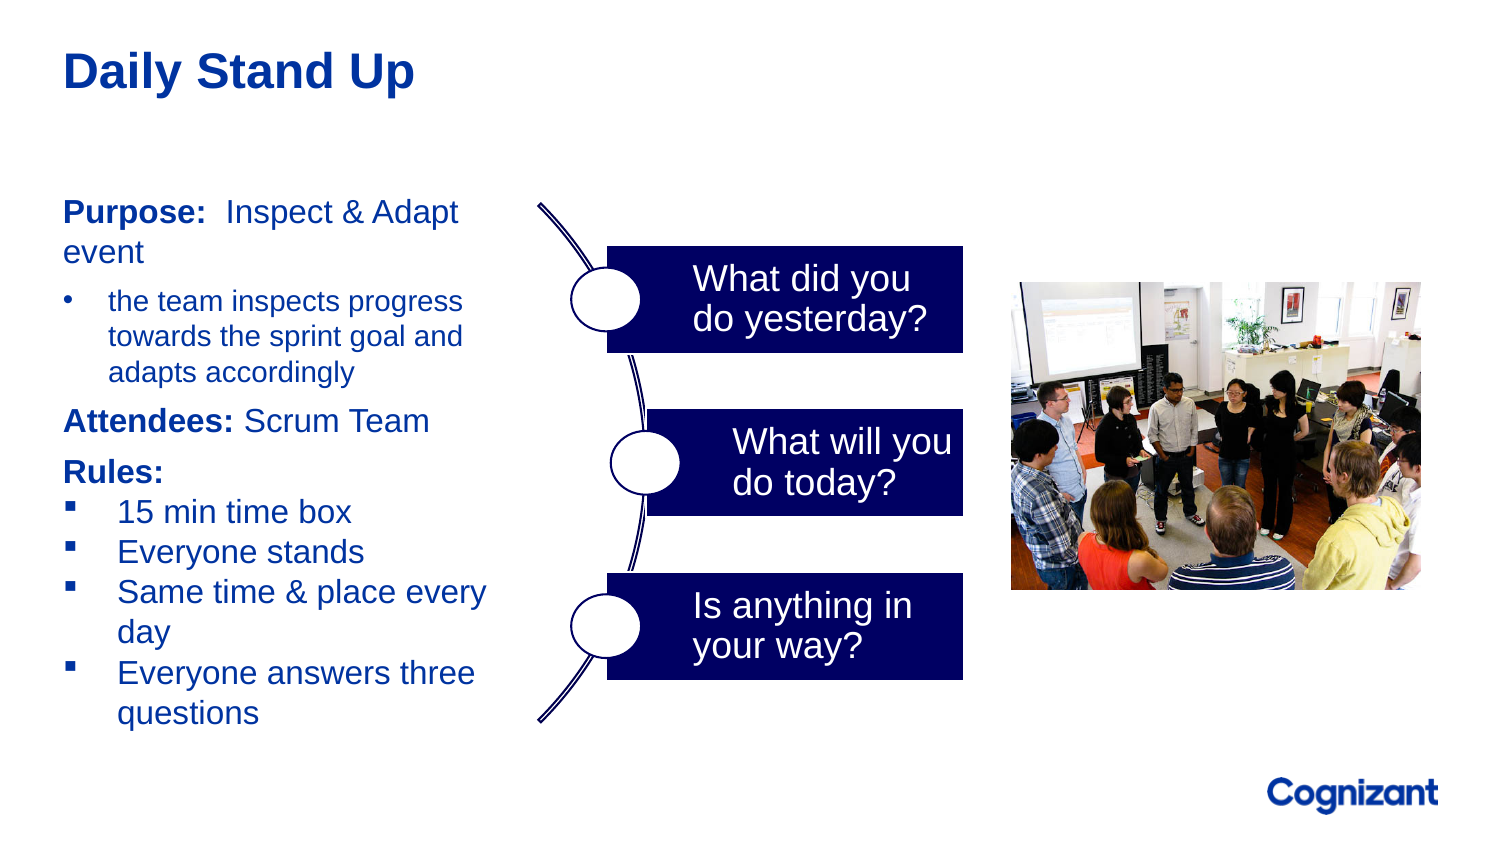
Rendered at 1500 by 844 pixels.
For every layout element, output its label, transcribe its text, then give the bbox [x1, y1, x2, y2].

picture [1267, 777, 1438, 815]
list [530, 190, 972, 736]
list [1011, 282, 1421, 590]
list Purpose: Inspect & Adapt event the team inspects progress towards the sprint goal and adapts accordingly Attendees: Scrum Team Rules: 15 min time box Everyone stands Same time & place every day Everyone answers three questions [63, 190, 504, 736]
title Daily Stand Up [63, 45, 1444, 147]
